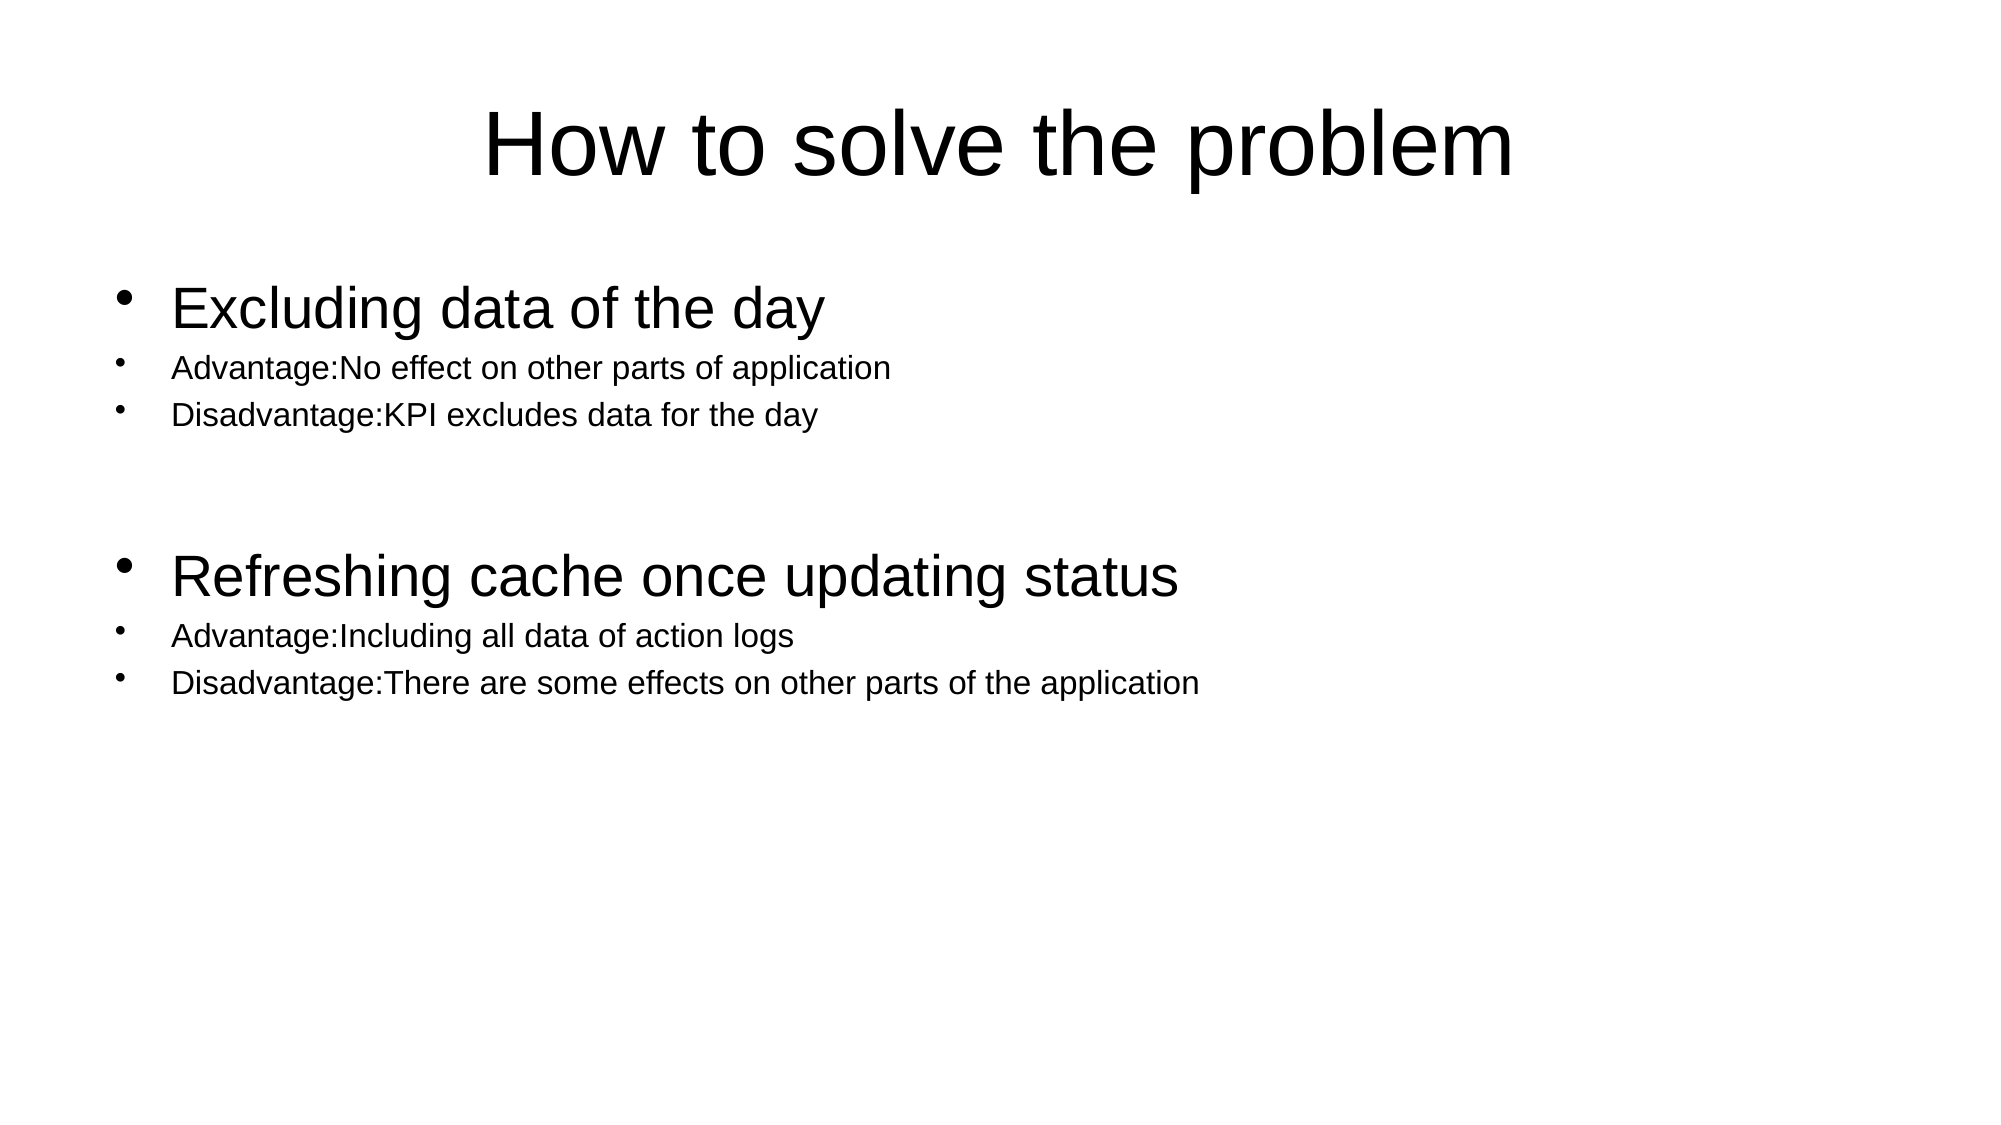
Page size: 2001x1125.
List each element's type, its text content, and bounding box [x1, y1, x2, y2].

title How to solve the problem [99, 44, 1901, 233]
list Excluding data of the day Advantage:No effect on other parts of application Disadvantage:KPI excludes data for the day Refreshing cache once updating status Advantage:Including all data of action logs Disadvantage:There are some effects on other parts of the application [99, 262, 1901, 1006]
